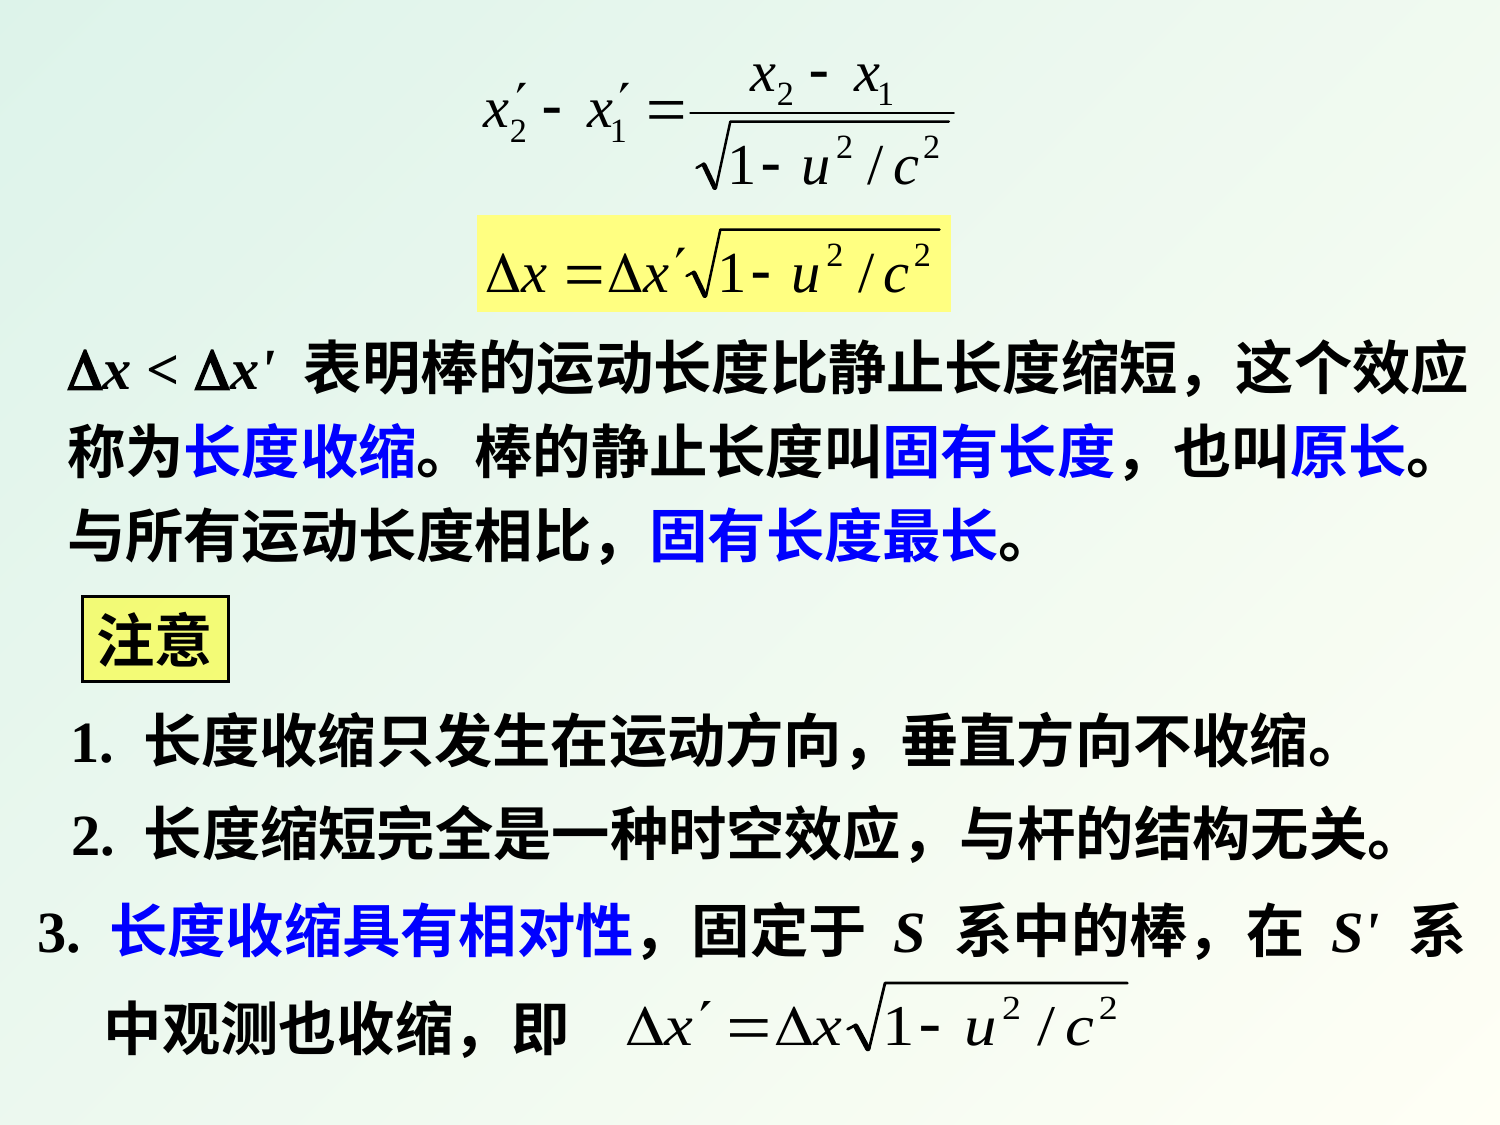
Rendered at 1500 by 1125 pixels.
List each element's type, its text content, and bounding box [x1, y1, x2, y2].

text_box 注意 [82, 596, 229, 682]
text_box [59, 858, 1445, 1071]
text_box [471, 35, 965, 201]
text_box x < x' 表明棒的运动长度比静止长度缩短，这个效应 称为长度收缩。棒的静止长度叫固有长度，也叫原长。 与所有运动长度相比，固有长度最长。 [52, 309, 1484, 577]
text_box 1. 长度收缩只发生在运动方向，垂直方向不收缩。 [56, 696, 1382, 782]
text_box 2. 长度缩短完全是一种时空效应，与杆的结构无关。 [56, 789, 1454, 875]
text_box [476, 214, 951, 312]
